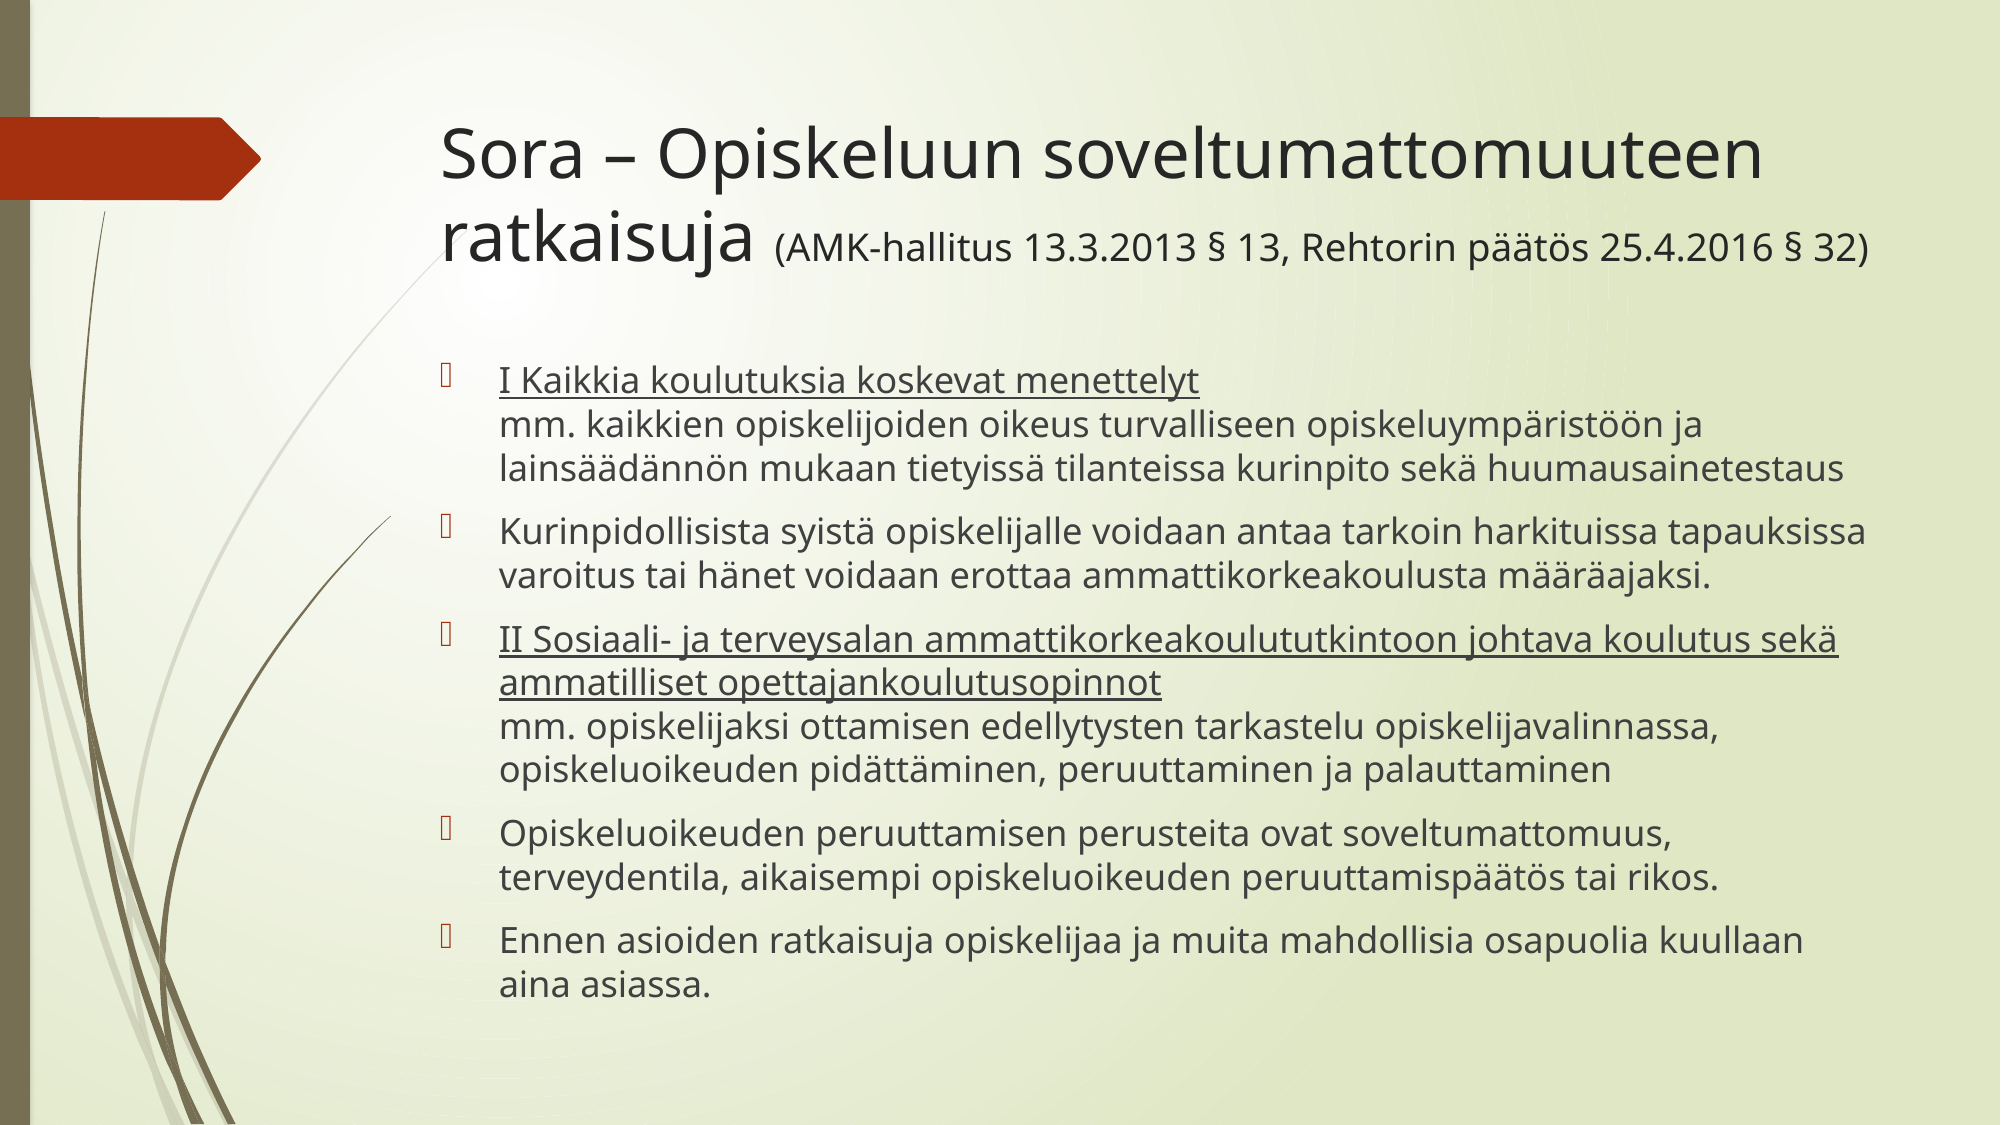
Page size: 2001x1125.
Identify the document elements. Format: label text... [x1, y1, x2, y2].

list I Kaikkia koulutuksia koskevat menettelyt mm. kaikkien opiskelijoiden oikeus turvalliseen opiskeluympäristöön ja lainsäädännön mukaan tietyissä tilanteissa kurinpito sekä huumausainetestaus Kurinpidollisista syistä opiskelijalle voidaan antaa tarkoin harkituissa tapauksissa varoitus tai hänet voidaan erottaa ammattikorkeakoulusta määräajaksi. II Sosiaali- ja terveysalan ammattikorkeakoulututkintoon johtava koulutus sekä ammatilliset opettajankoulutusopinnot mm. opiskelijaksi ottamisen edellytysten tarkastelu opiskelijavalinnassa, opiskeluoikeuden pidättäminen, peruuttaminen ja palauttaminen Opiskeluoikeuden peruuttamisen perusteita ovat soveltumattomuus, terveydentila, aikaisempi opiskeluoikeuden peruuttamispäätös tai rikos. Ennen asioiden ratkaisuja opiskelijaa ja muita mahdollisia osapuolia kuullaan aina asiassa. [424, 350, 1888, 1043]
title Sora – Opiskeluun soveltumattomuuteen ratkaisuja (AMK-hallitus 13.3.2013 § 13, Rehtorin päätös 25.4.2016 § 32) [425, 102, 1888, 313]
